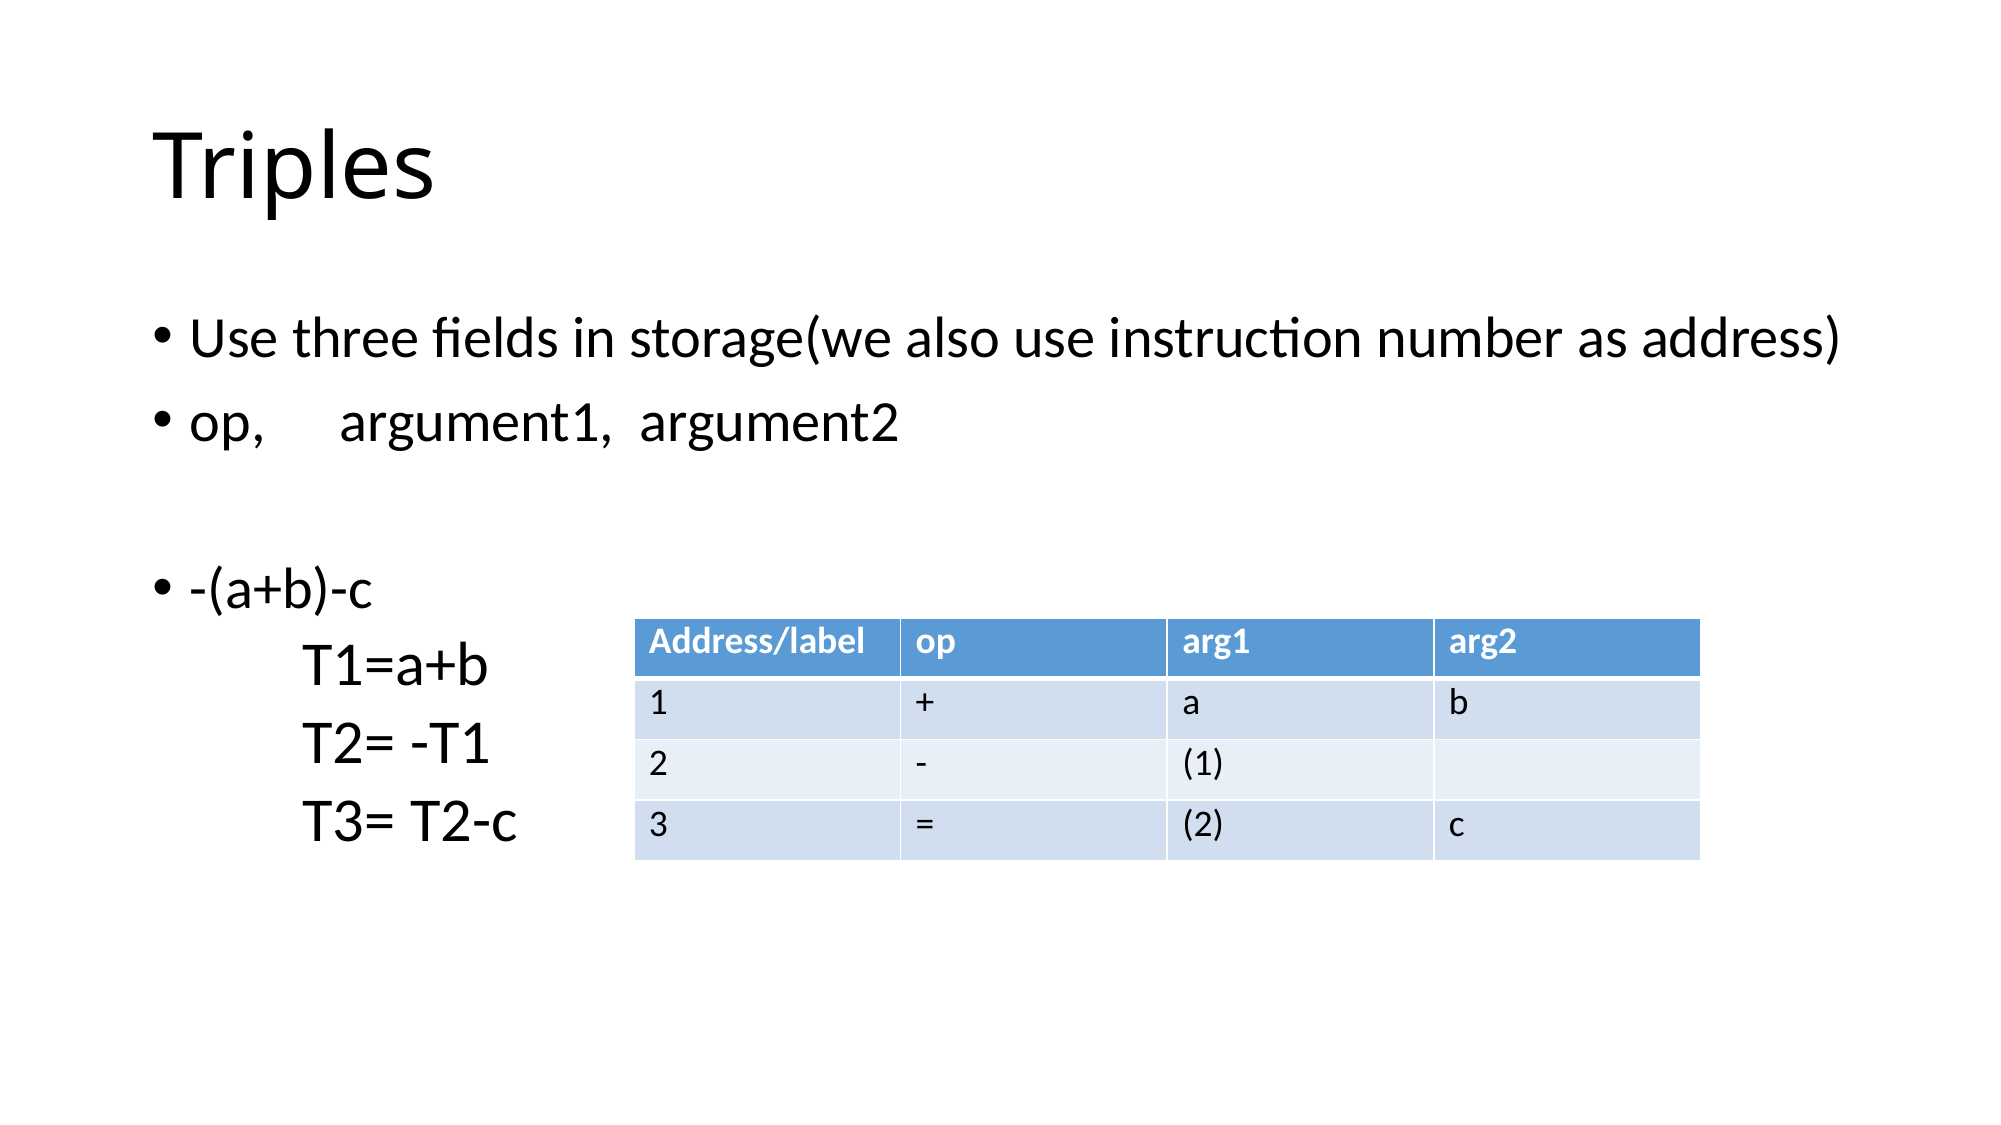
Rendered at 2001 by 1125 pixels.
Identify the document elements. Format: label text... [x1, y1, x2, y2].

table_cell b [1435, 681, 1700, 739]
table_cell 2 [635, 740, 900, 799]
table_header op [901, 619, 1166, 676]
table_cell [1435, 740, 1700, 799]
title Triples [137, 59, 1863, 278]
table_cell (1) [1168, 740, 1433, 799]
table_header Address/label [635, 619, 900, 676]
table_cell c [1435, 801, 1700, 860]
list Use three fields in storage(we also use instruction number as address) op, argument1, argument2 -(a+b)-c T1=a+b T2= -T1 T3= T2-c [137, 299, 1863, 1014]
table_header arg2 [1435, 619, 1700, 676]
table_cell a [1168, 681, 1433, 739]
table_cell 1 [635, 681, 900, 739]
table_cell + [901, 681, 1166, 739]
table_cell - [901, 740, 1166, 799]
table_cell (2) [1168, 801, 1433, 860]
table_cell 3 [635, 801, 900, 860]
table_cell = [901, 801, 1166, 860]
table_header arg1 [1168, 619, 1433, 676]
